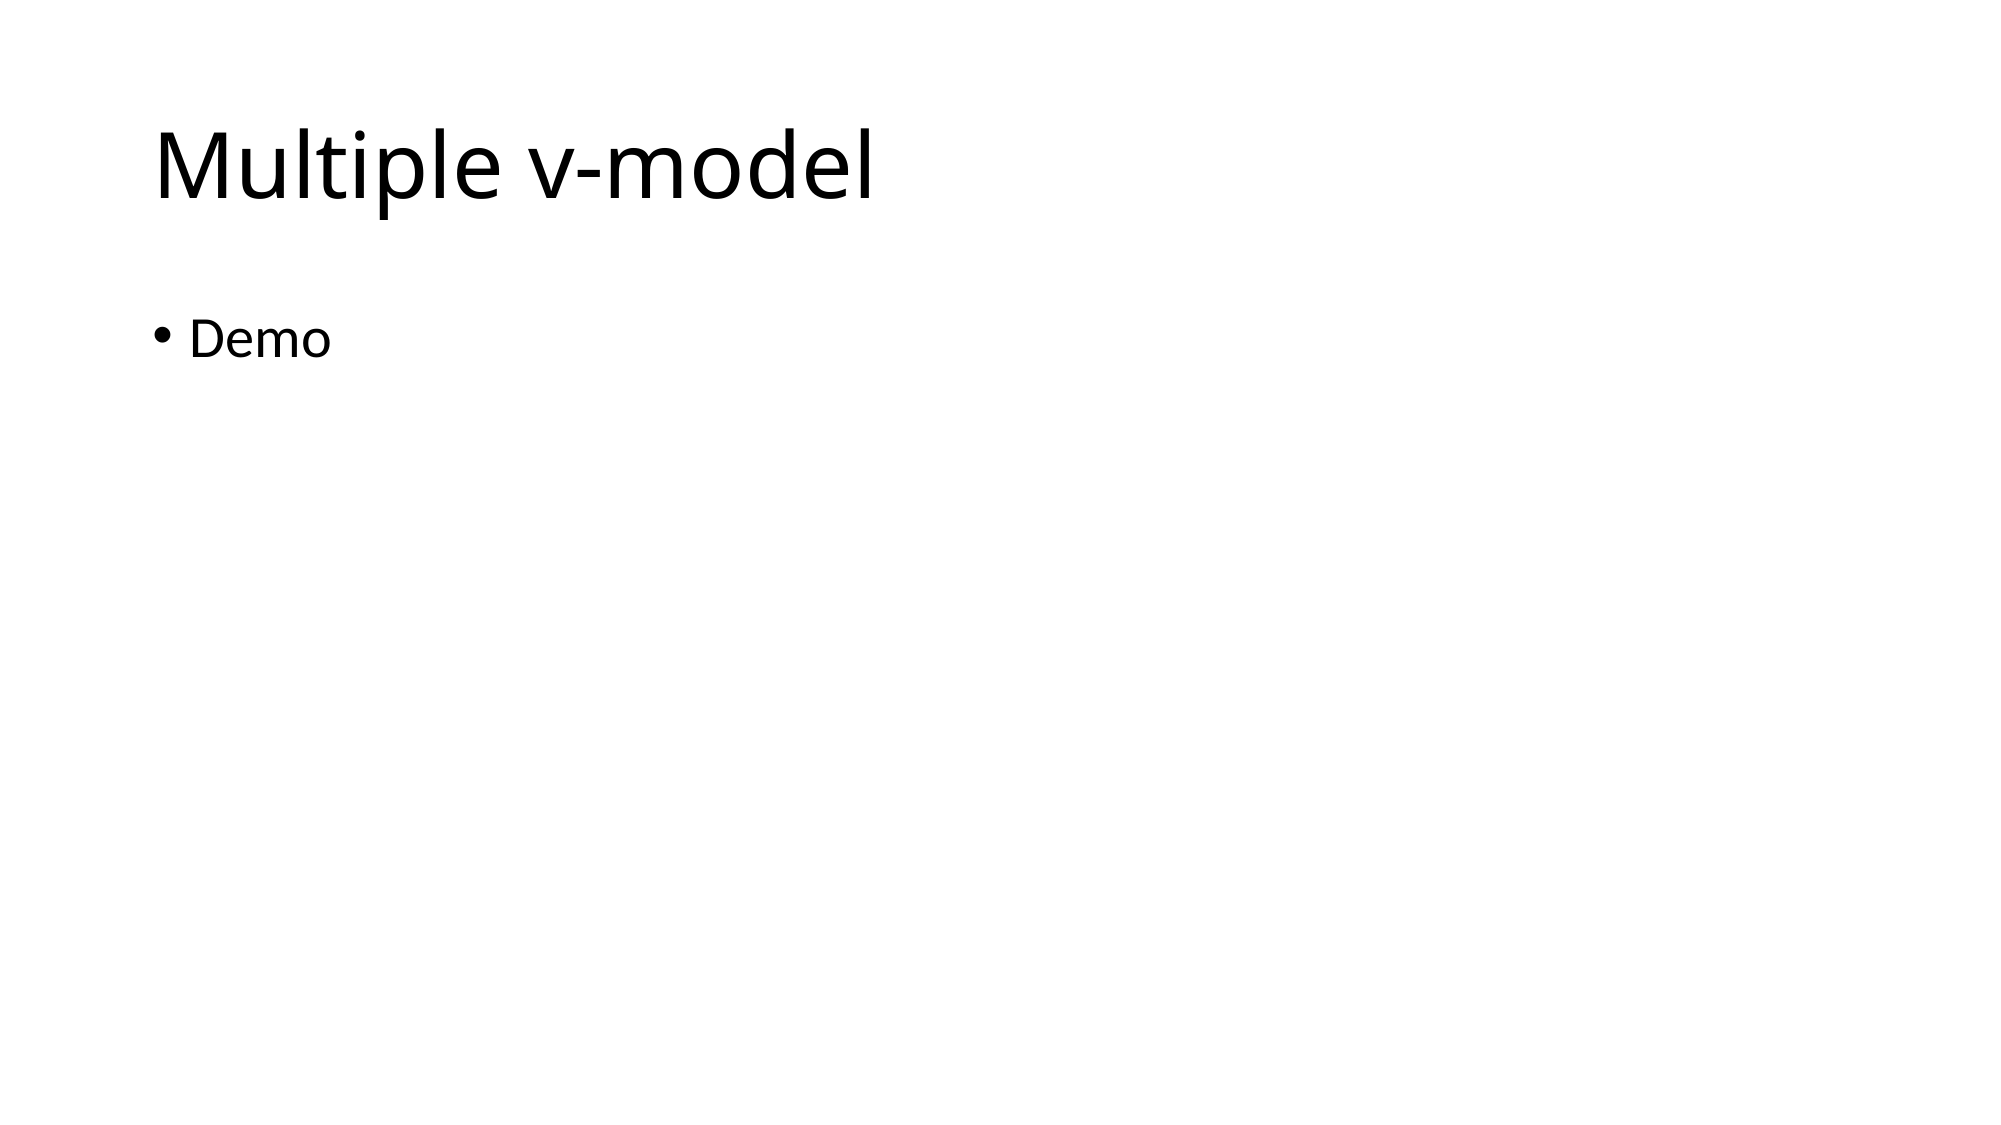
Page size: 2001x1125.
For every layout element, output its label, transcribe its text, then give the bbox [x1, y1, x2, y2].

title Multiple v-model [137, 59, 1863, 278]
list Demo [137, 299, 1863, 1014]
